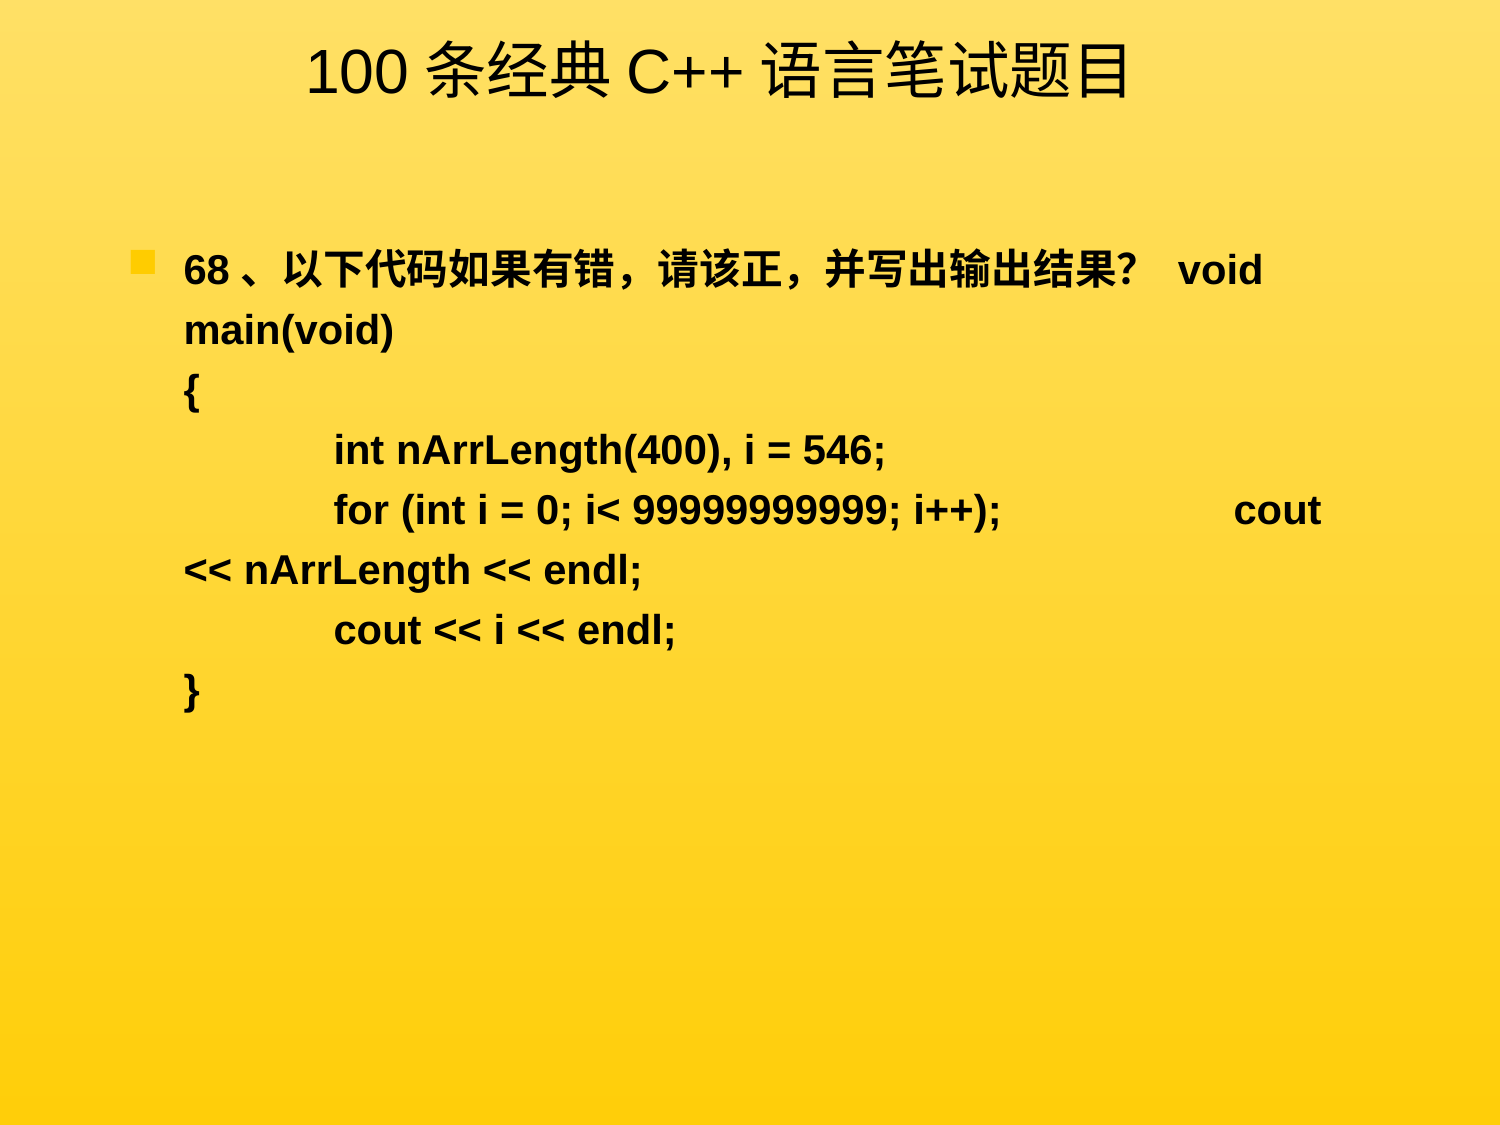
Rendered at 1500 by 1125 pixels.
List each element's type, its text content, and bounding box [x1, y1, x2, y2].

list 68、以下代码如果有错，请该正，并写出输出结果？ void main(void) { int nArrLength(400), i = 546; for (int i = 0; i< 99999999999; i++); cout << nArrLength << endl; cout << i << endl; } [112, 224, 1388, 1000]
title 100条经典C++语言笔试题目 [24, 0, 1150, 138]
